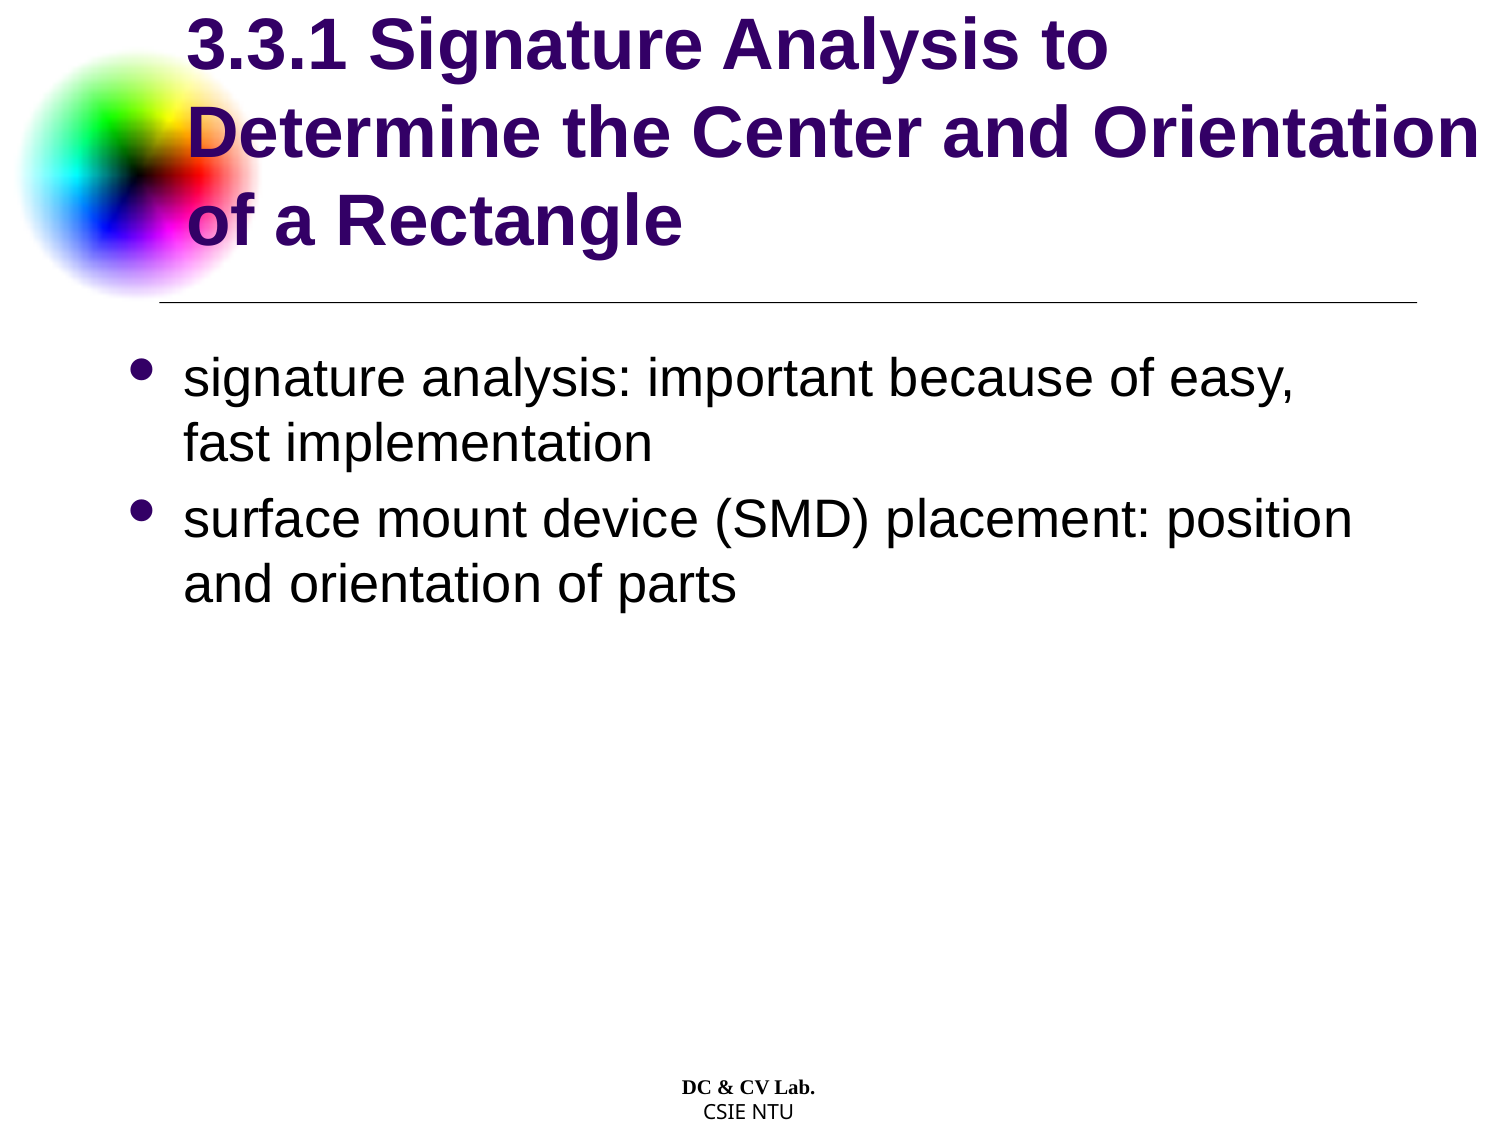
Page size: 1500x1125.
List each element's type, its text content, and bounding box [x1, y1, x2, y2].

picture [0, 42, 272, 318]
footer DC & CV Lab. CSIE NTU [511, 1066, 987, 1125]
list signature analysis: important because of easy, fast implementation surface mount device (SMD) placement: position and orientation of parts [112, 334, 1412, 1059]
title 3.3.1 Signature Analysis to Determine the Center and Orientation of a Rectangle [171, 54, 1500, 268]
